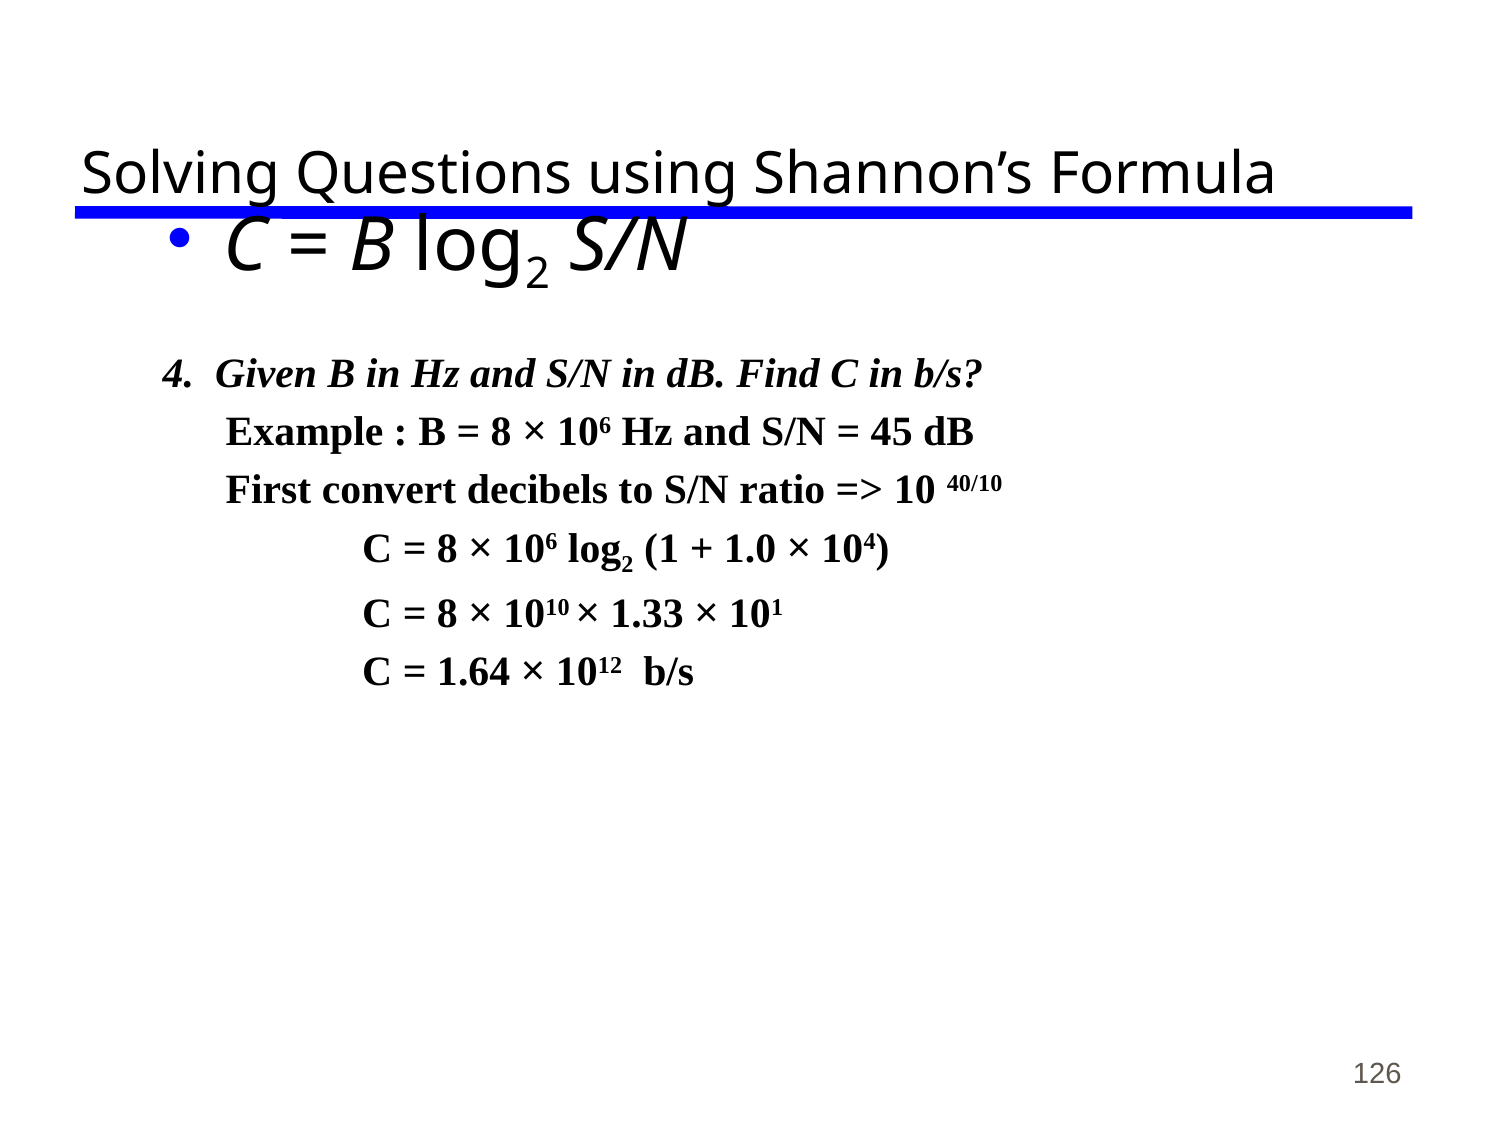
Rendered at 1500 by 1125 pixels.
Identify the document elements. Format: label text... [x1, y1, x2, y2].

list 4. Given B in Hz and S/N in dB. Find C in b/s? Example : B = 8 × 106 Hz and S/N = 45 dB First convert decibels to S/N ratio => 10 40/10 C = 8 × 106 log2 (1 + 1.0 × 104) C = 8 × 1010 × 1.33 × 101 C = 1.64 × 1012 b/s [147, 337, 1341, 977]
slide_number 126 [1103, 1021, 1417, 1098]
title Solving Questions using Shannon’s Formula [66, 24, 1413, 213]
list C = B log2 S/N [152, 187, 802, 320]
